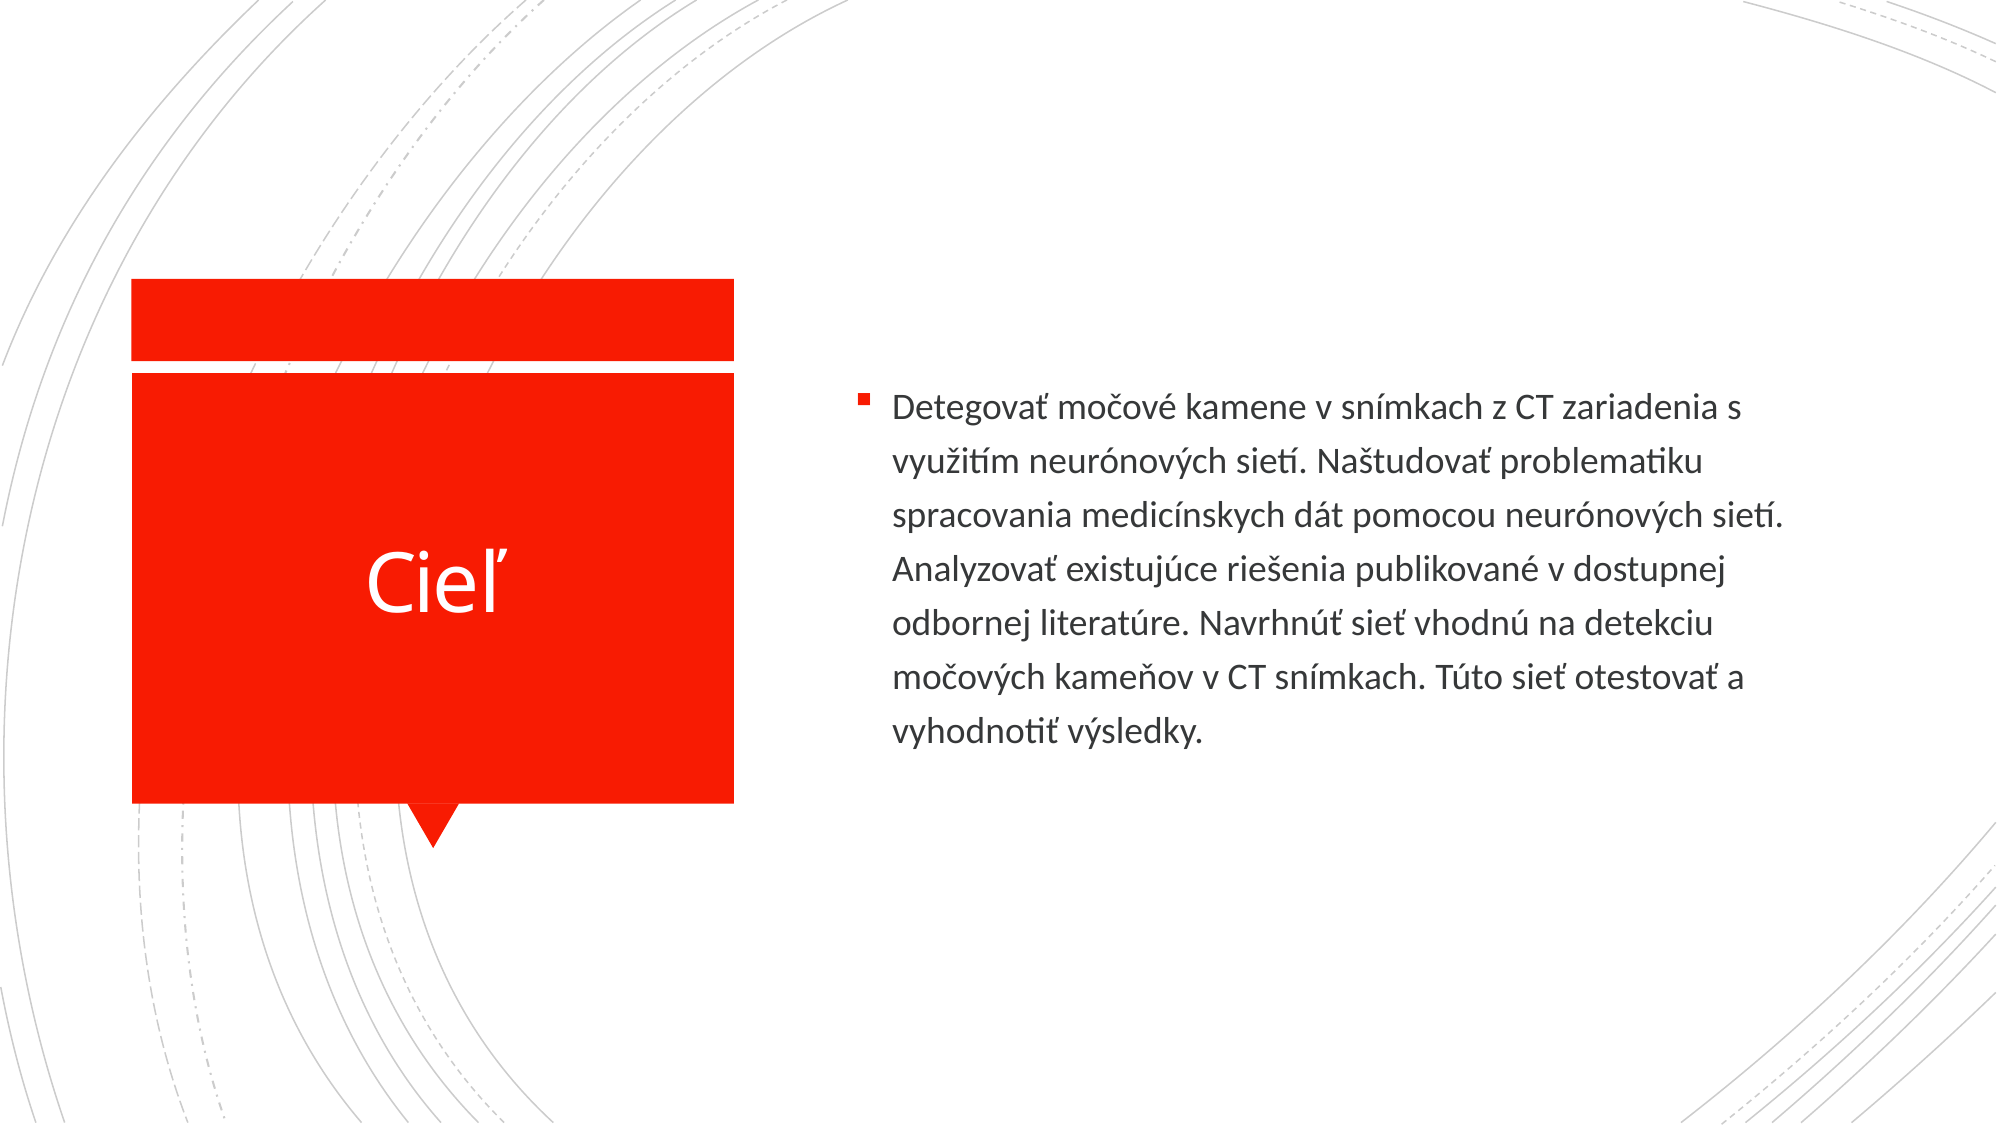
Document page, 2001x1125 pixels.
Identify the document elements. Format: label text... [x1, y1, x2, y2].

title Cieľ [145, 385, 720, 789]
list Detegovať močové kamene v snímkach z CT zariadenia s využitím neurónových sietí. Naštudovať problematiku spracovania medicínskych dát pomocou neurónových sietí. Analyzovať existujúce riešenia publikované v dostupnej odbornej literatúre. Navrhnúť sieť vhodnú na detekciu močových kameňov v CT snímkach. Túto sieť otestovať a vyhodnotiť výsledky. [839, 131, 1871, 993]
